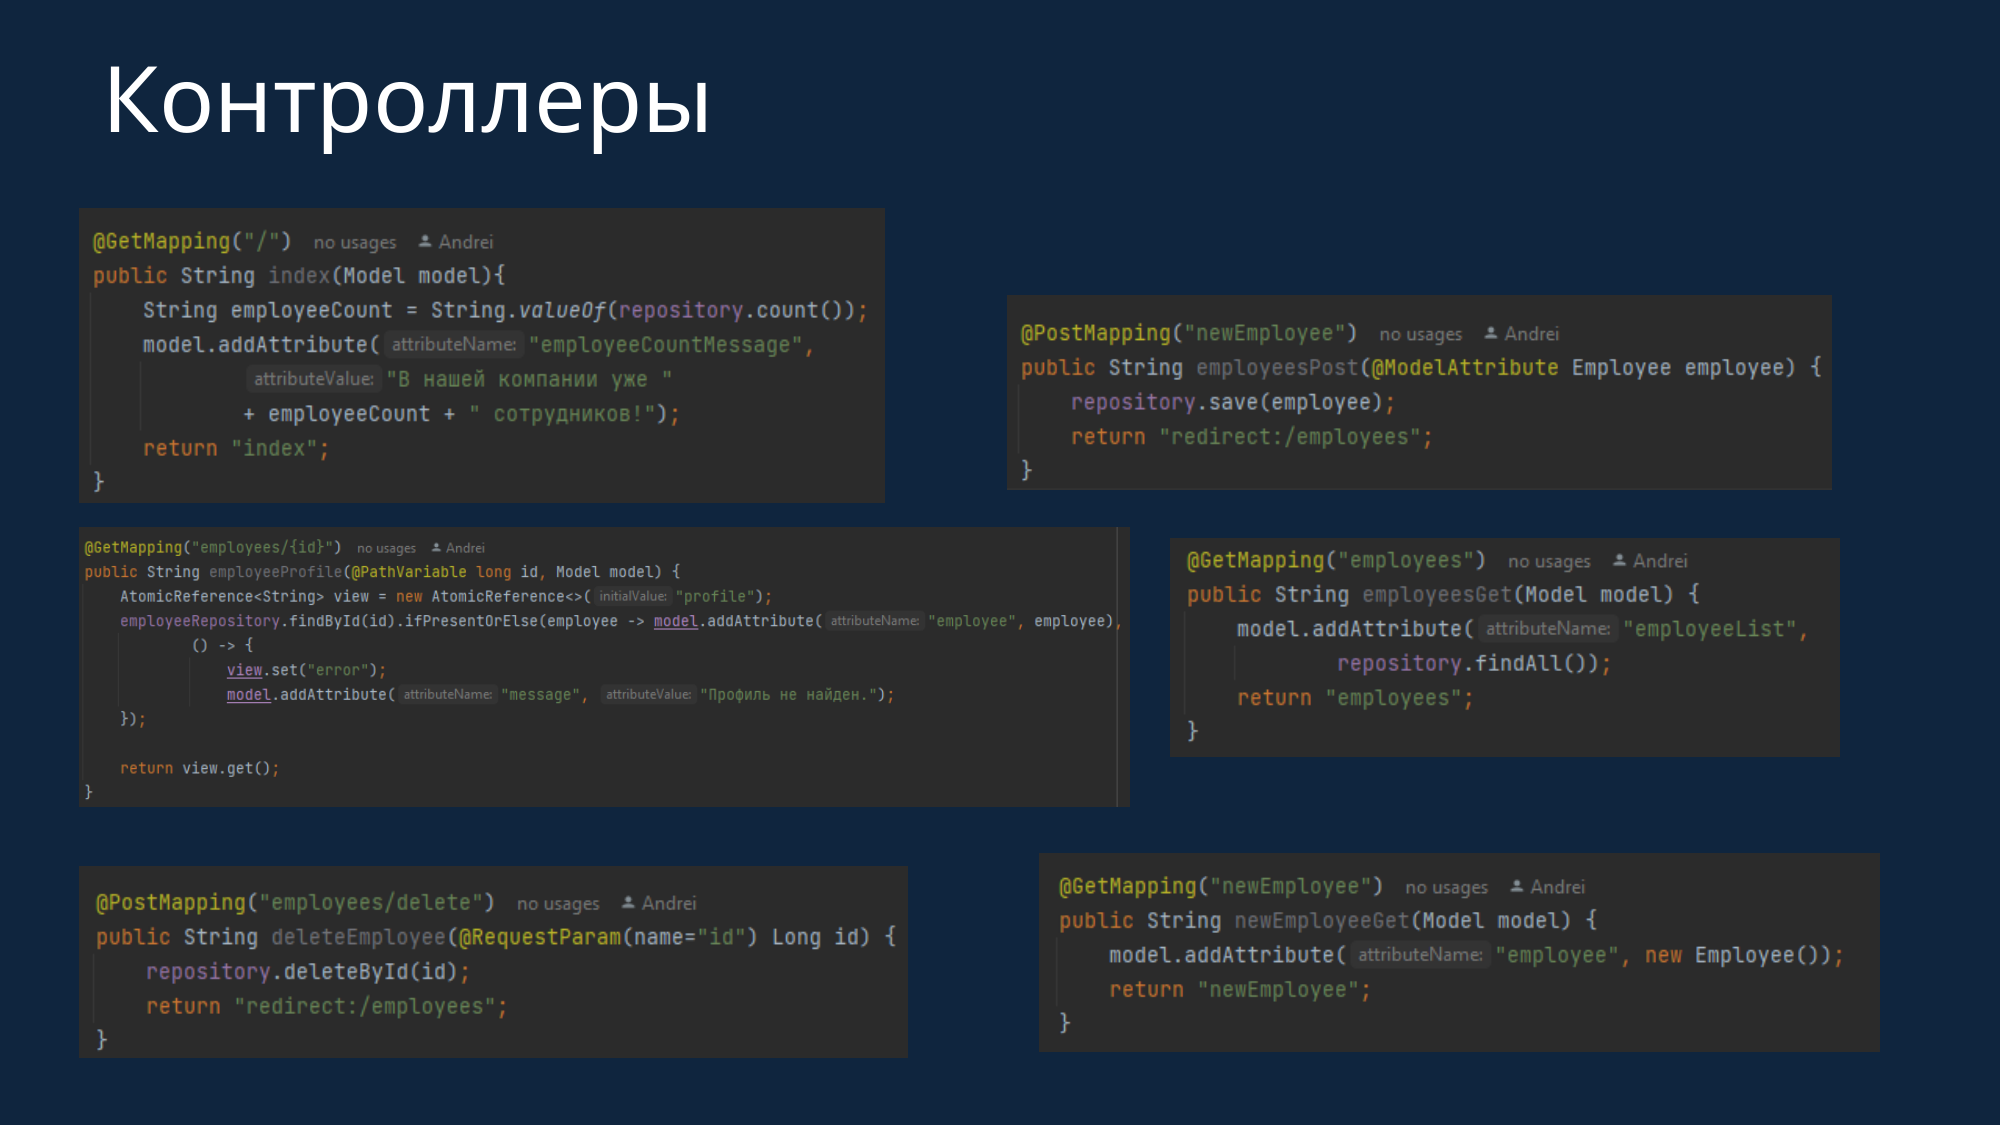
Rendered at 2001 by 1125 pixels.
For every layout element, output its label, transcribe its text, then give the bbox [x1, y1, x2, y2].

picture [1007, 295, 1832, 490]
picture [79, 208, 885, 503]
picture [1170, 538, 1840, 757]
text_box Контроллеры [87, 33, 730, 158]
picture [79, 866, 909, 1058]
picture [1039, 853, 1880, 1052]
picture [79, 527, 1130, 807]
